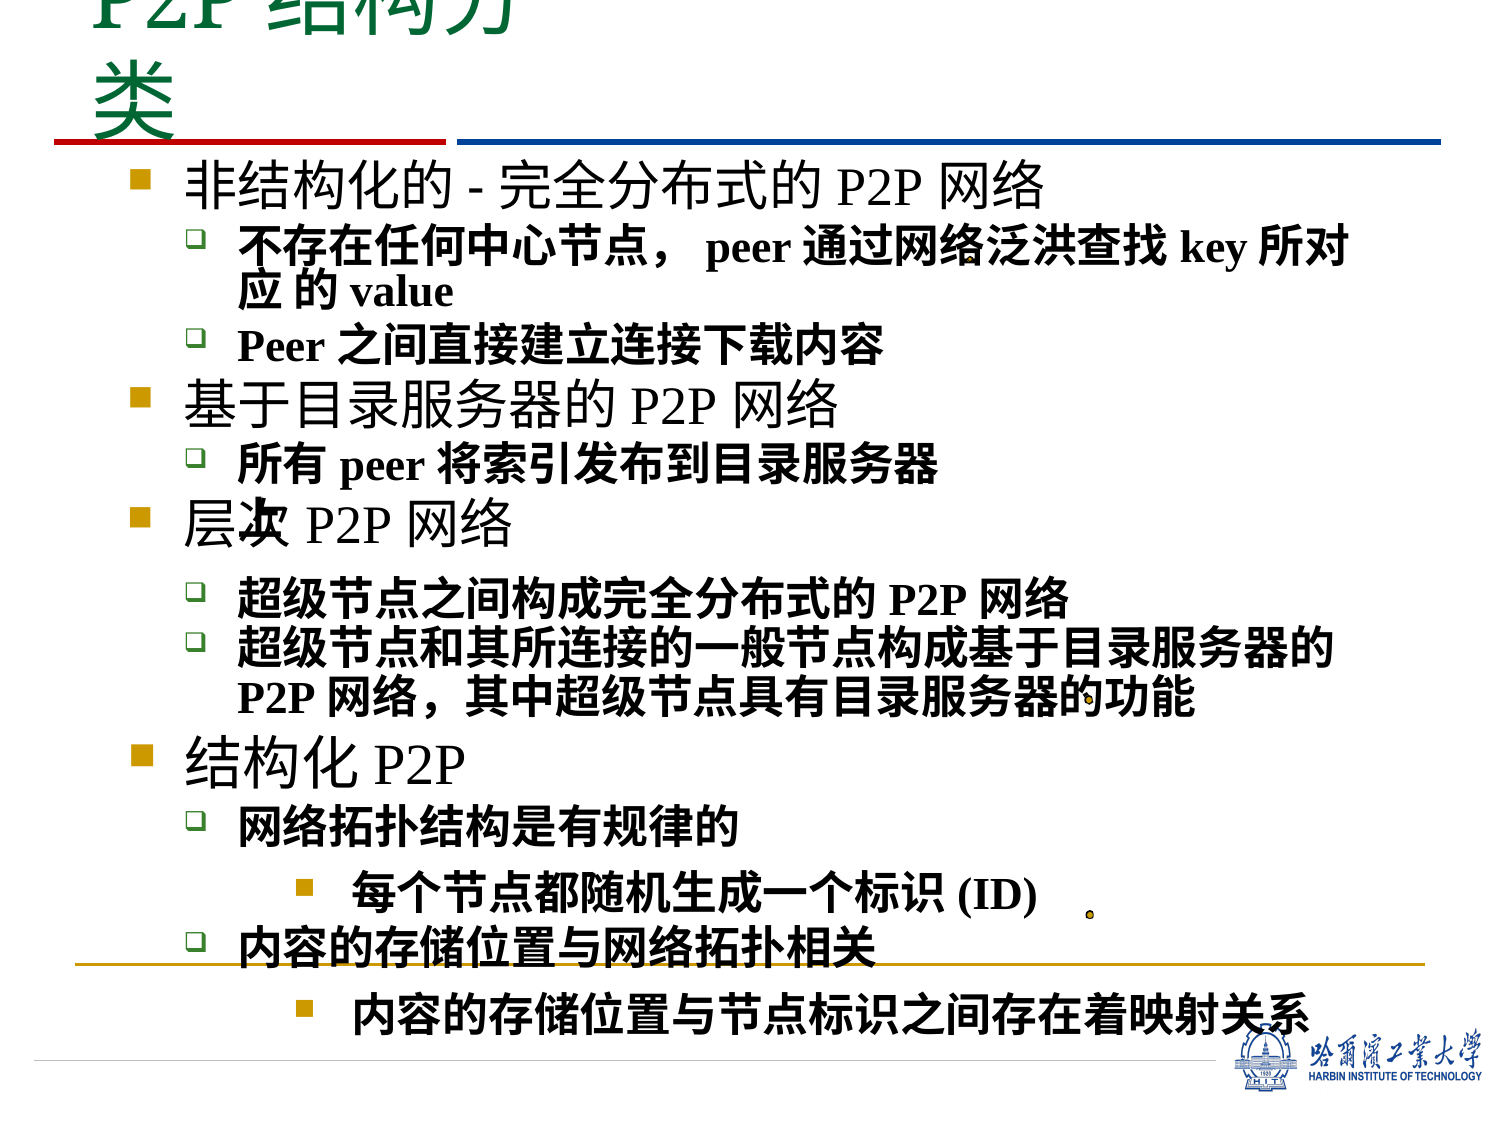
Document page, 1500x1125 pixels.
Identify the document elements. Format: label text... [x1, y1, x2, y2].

text_box 结构化P2P [126, 723, 1147, 796]
slide_number [1059, 698, 1397, 1125]
text_box 层次P2P网络 [125, 487, 1146, 555]
text_box 非结构化的-完全分布式的P2P网络 [125, 149, 1060, 217]
title P2P结构分类 [87, 0, 582, 152]
text_box 基于目录服务器的P2P网络 所有peer将索引发布到目录服务器上 [125, 367, 970, 487]
text_box 网络拓扑结构是有规律的 每个节点都随机生成一个标识(ID) 内容的存储位置与网络拓扑相关 内容的存储位置与节点标识之间存在着映射关系 [181, 784, 1387, 1096]
picture [1397, 1023, 1482, 1094]
text_box 不存在任何中心节点，peer通过网络泛洪查找key所对应 的value Peer之间直接建立连接下载内容 [181, 214, 1361, 371]
text_box [1085, 910, 1094, 919]
text_box 超级节点之间构成完全分布式的P2P网络 超级节点和其所连接的一般节点构成基于目录服务器的 P2P网络，其中超级节点具有目录服务器的功能 [181, 556, 1387, 723]
text_box [966, 255, 974, 263]
